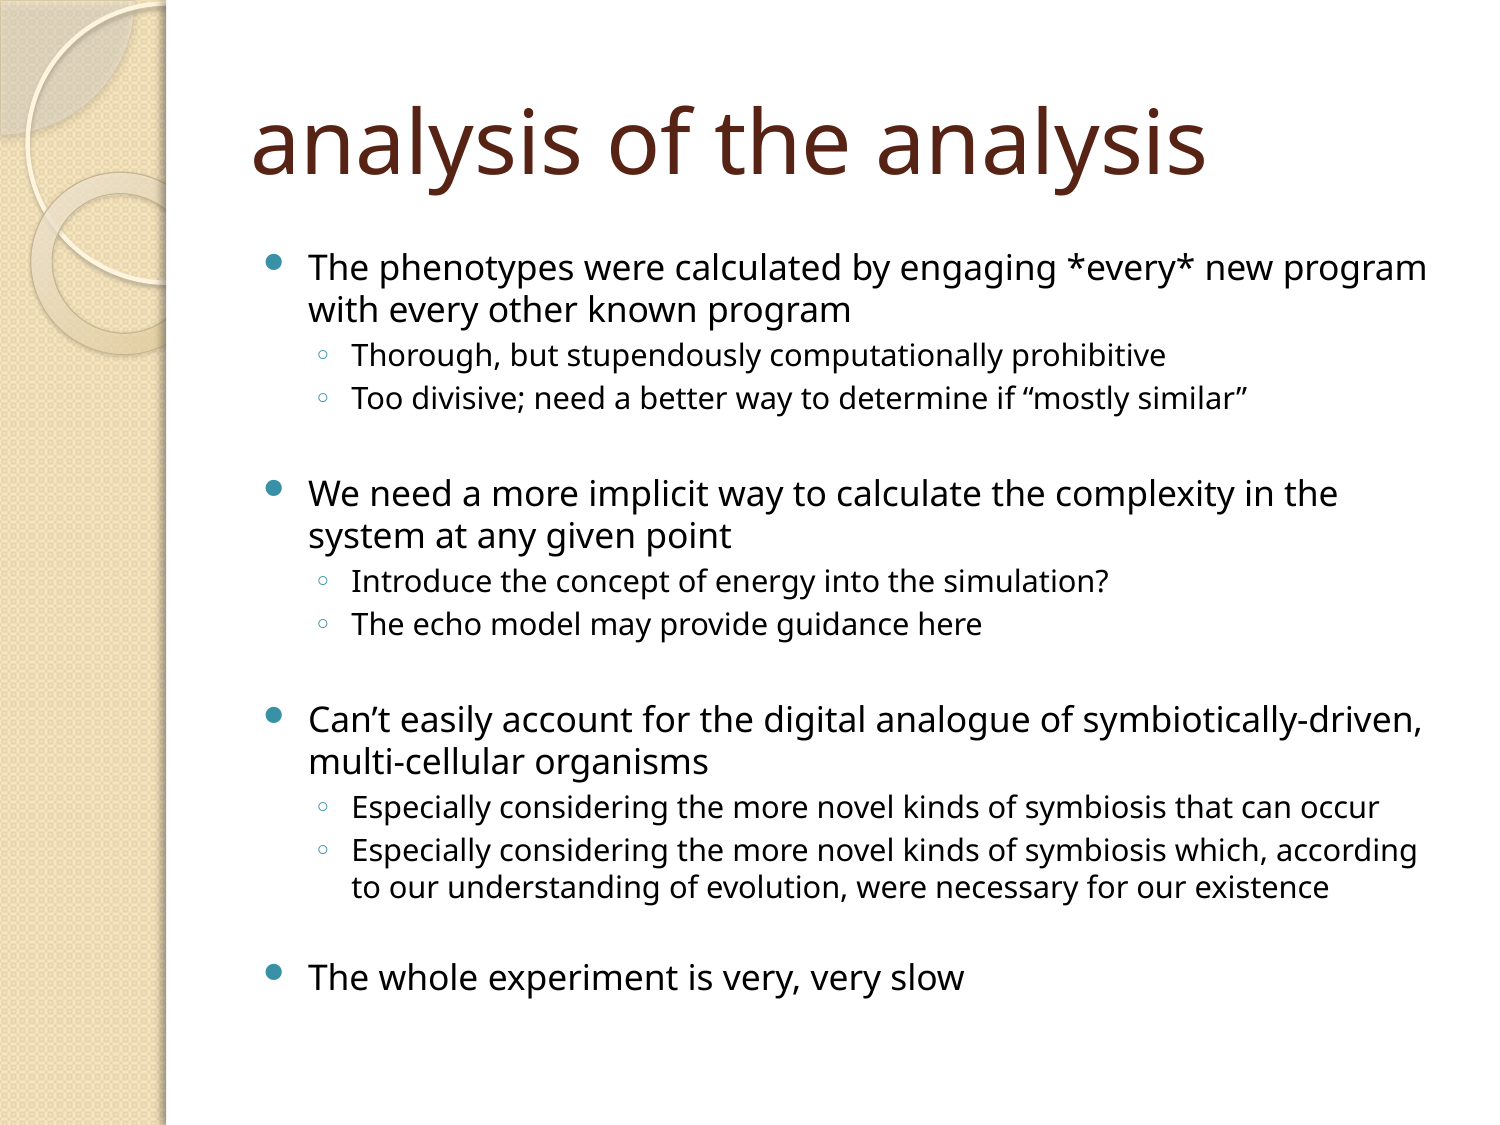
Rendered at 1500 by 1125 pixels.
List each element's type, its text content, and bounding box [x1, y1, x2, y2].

title analysis of the analysis [235, 45, 1466, 233]
list The phenotypes were calculated by engaging *every* new program with every other known program Thorough, but stupendously computationally prohibitive Too divisive; need a better way to determine if “mostly similar” We need a more implicit way to calculate the complexity in the system at any given point Introduce the concept of energy into the simulation? The echo model may provide guidance here Can’t easily account for the digital analogue of symbiotically-driven, multi-cellular organisms Especially considering the more novel kinds of symbiosis that can occur Especially considering the more novel kinds of symbiosis which, according to our understanding of evolution, were necessary for our existence The whole experiment is very, very slow [235, 237, 1466, 1025]
